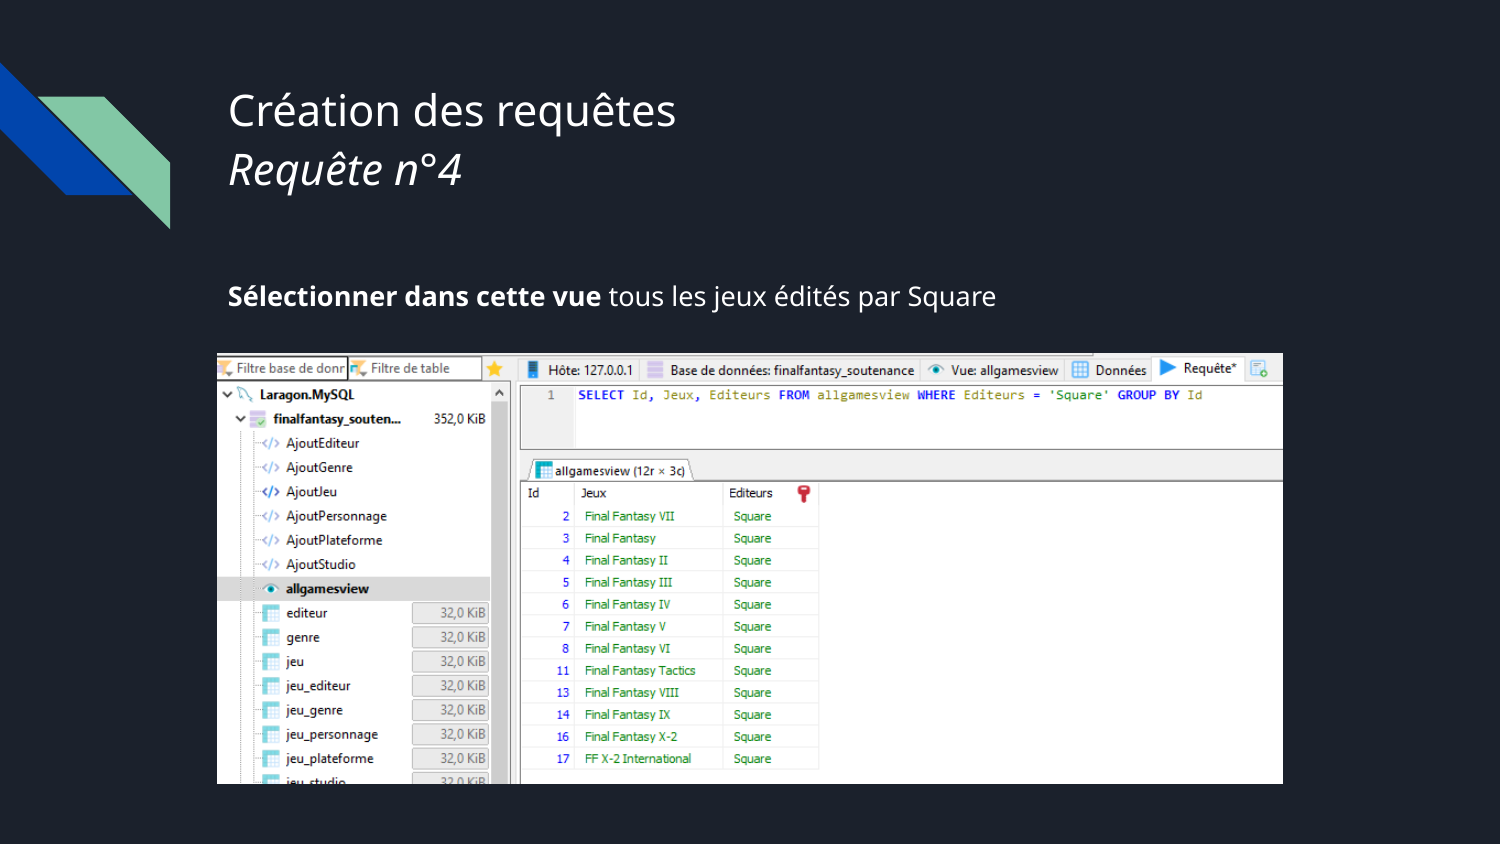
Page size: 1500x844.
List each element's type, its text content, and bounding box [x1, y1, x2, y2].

picture [216, 353, 1283, 784]
title Création des requêtes Requête n°4 [212, 64, 1368, 215]
list Sélectionner dans cette vue tous les jeux édités par Square [212, 257, 1368, 735]
